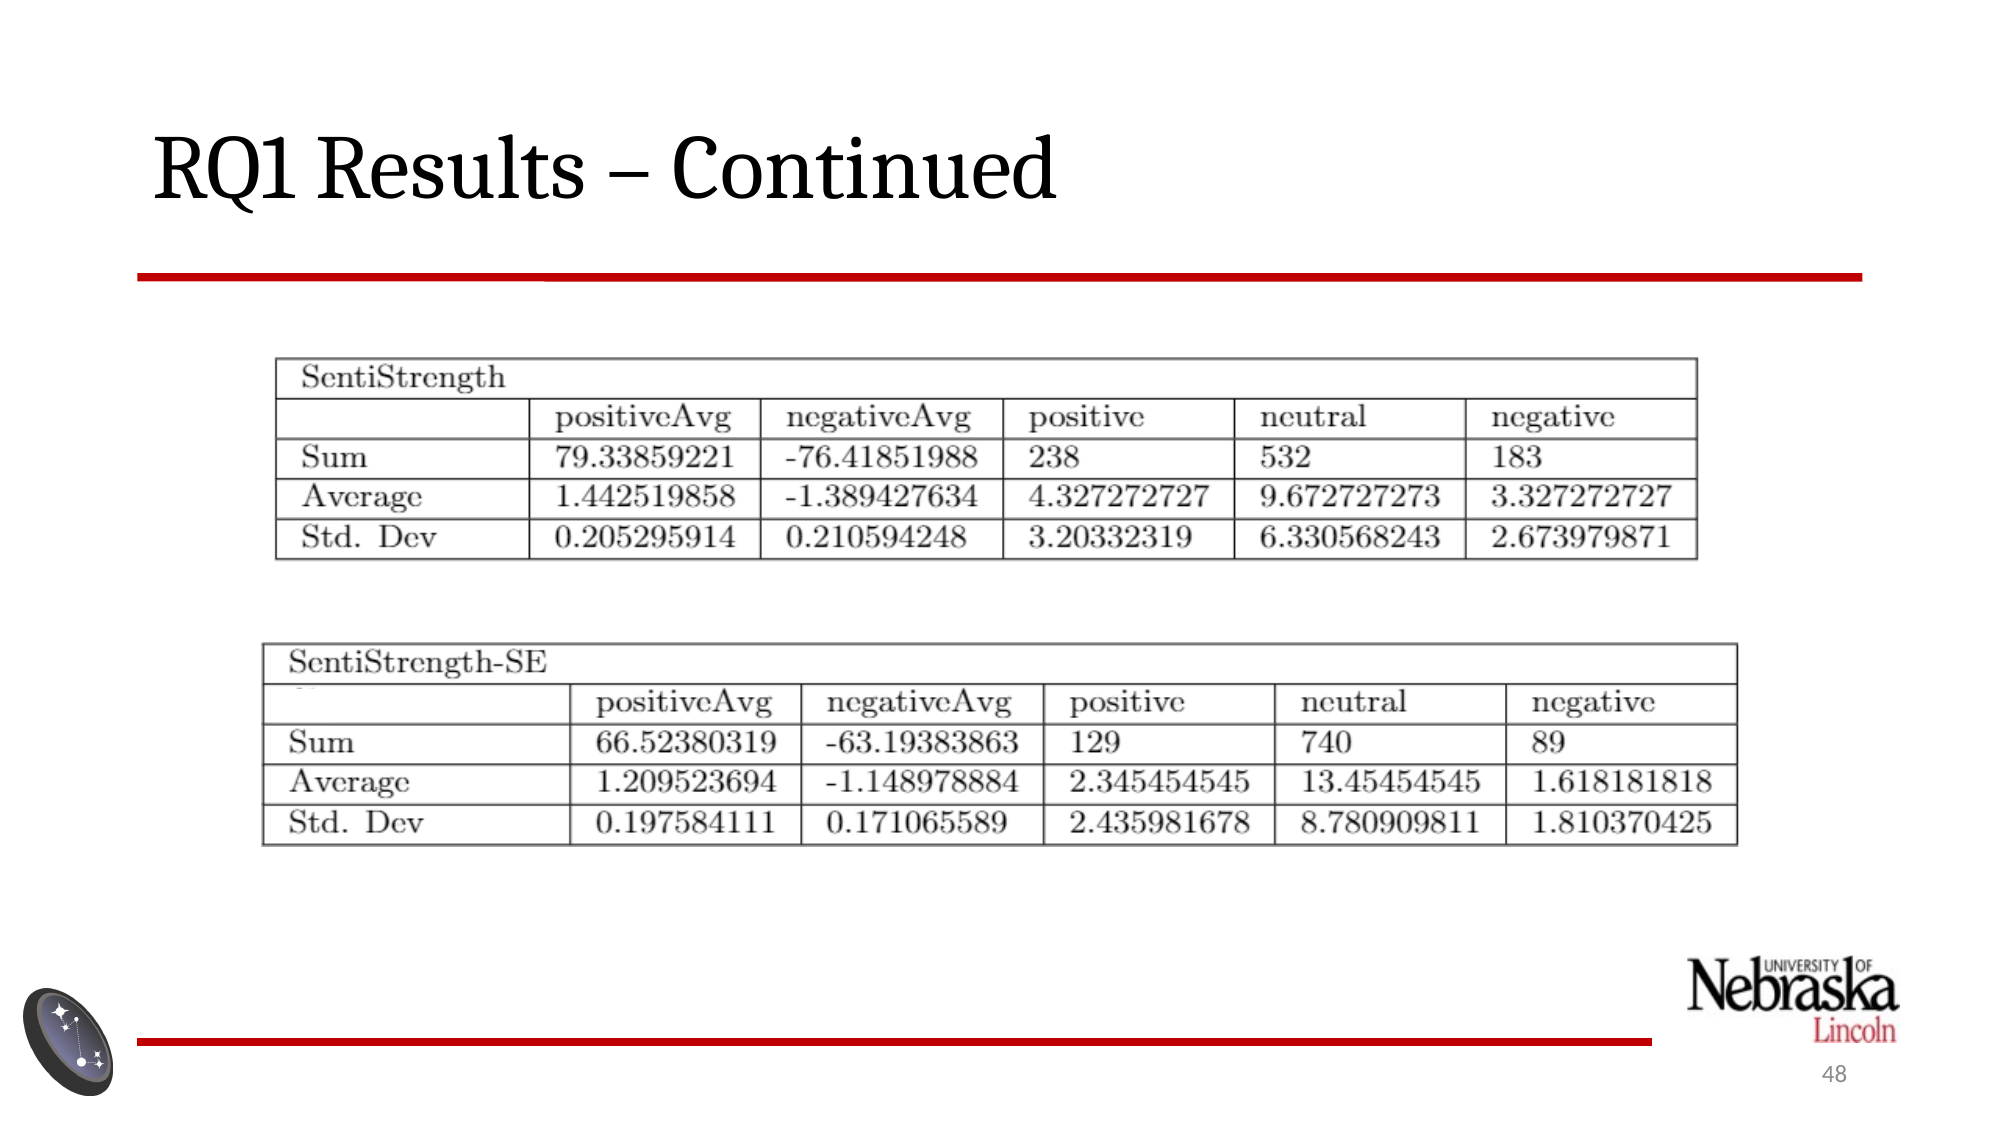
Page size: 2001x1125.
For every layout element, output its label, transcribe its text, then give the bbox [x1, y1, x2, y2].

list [274, 356, 1700, 563]
picture [1687, 955, 1900, 1043]
title RQ1 Results – Continued [137, 59, 1863, 278]
slide_number 48 [1412, 1042, 1863, 1103]
picture [259, 641, 1740, 847]
picture [23, 988, 113, 1096]
